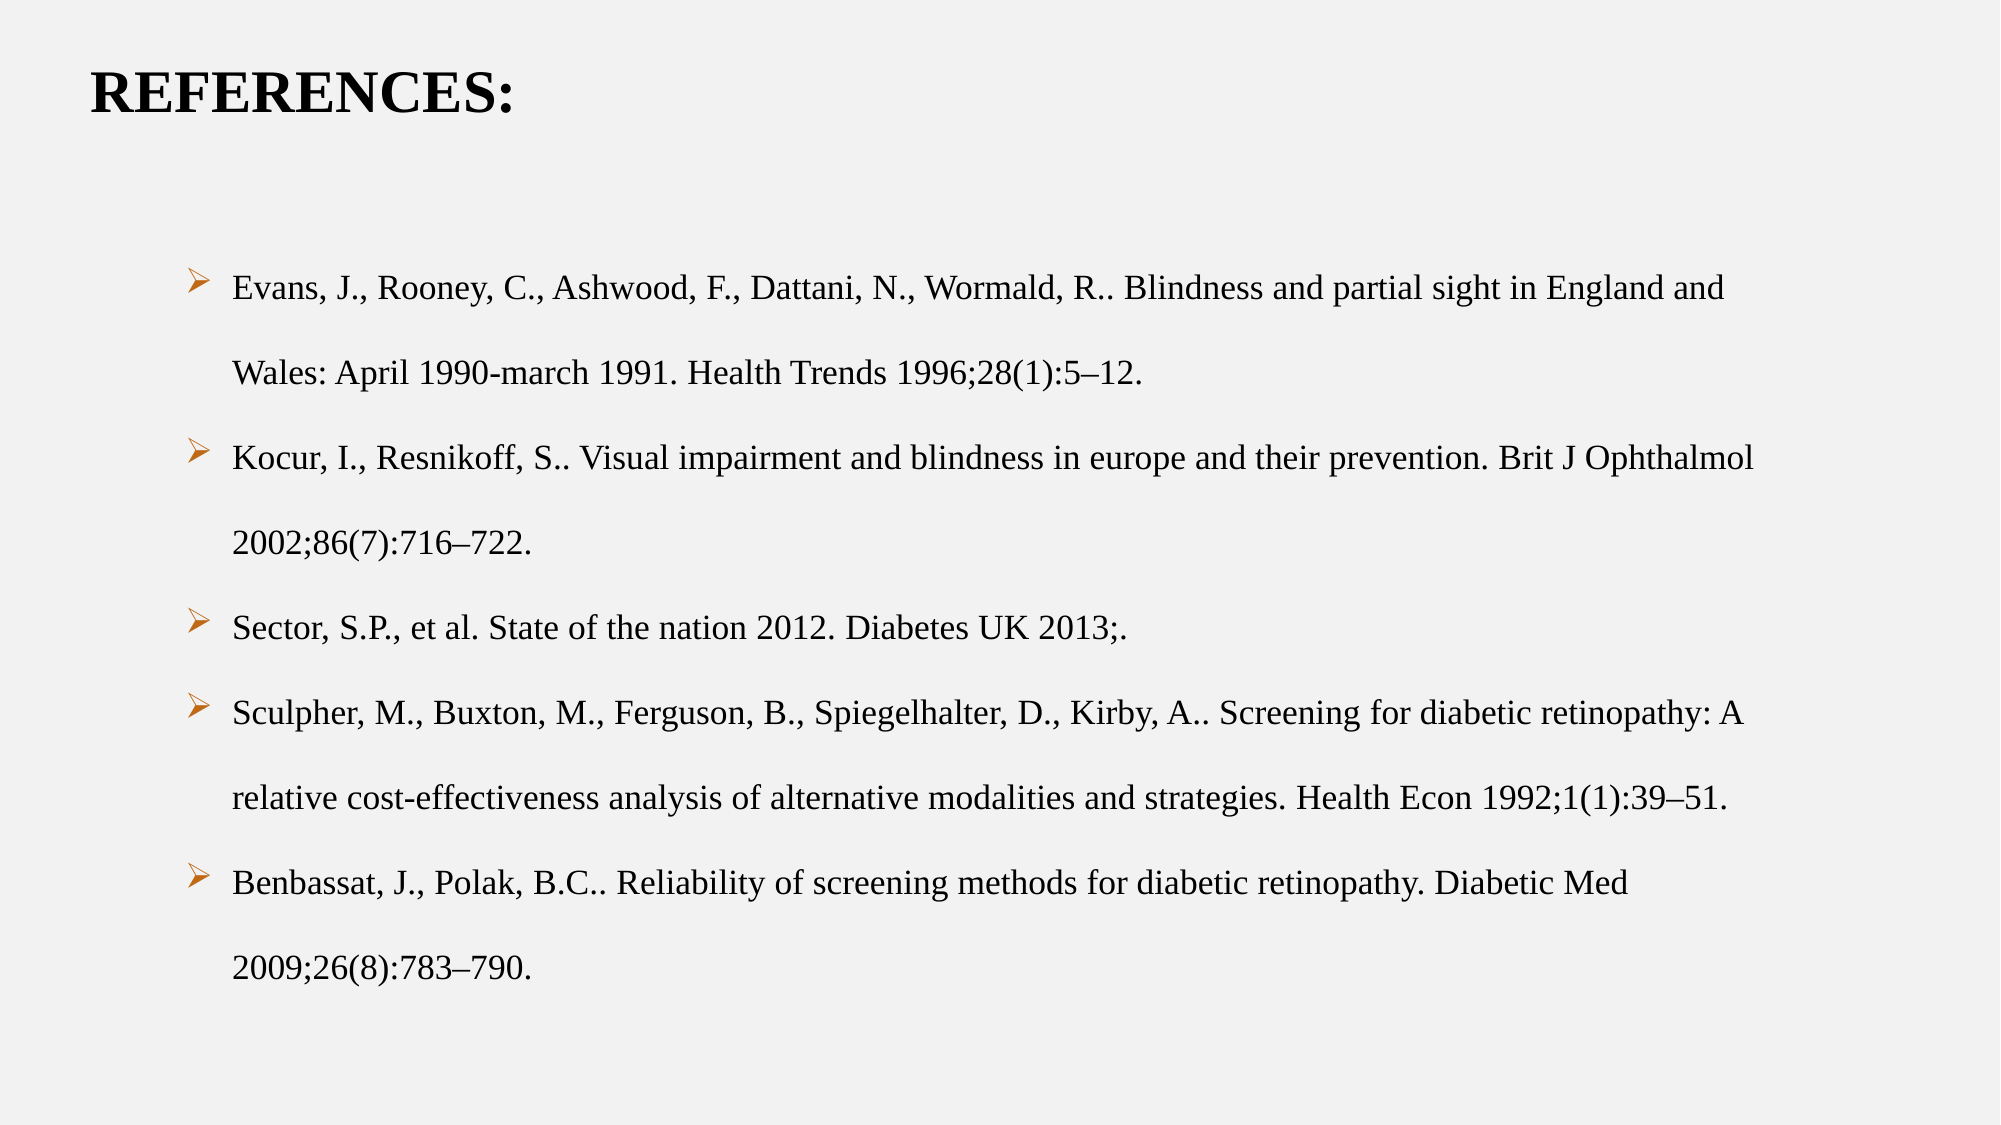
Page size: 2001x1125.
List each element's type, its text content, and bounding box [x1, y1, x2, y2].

text_box Evans, J., Rooney, C., Ashwood, F., Dattani, N., Wormald, R.. Blindness and partial sight in England and Wales: April 1990-march 1991. Health Trends 1996;28(1):5–12. Kocur, I., Resnikoff, S.. Visual impairment and blindness in europe and their prevention. Brit J Ophthalmol 2002;86(7):716–722. Sector, S.P., et al. State of the nation 2012. Diabetes UK 2013;. Sculpher, M., Buxton, M., Ferguson, B., Spiegelhalter, D., Kirby, A.. Screening for diabetic retinopathy: A relative cost-effectiveness analysis of alternative modalities and strategies. Health Econ 1992;1(1):39–51. Benbassat, J., Polak, B.C.. Reliability of screening methods for diabetic retinopathy. Diabetic Med 2009;26(8):783–790. [170, 213, 1775, 994]
text_box REFERENCES: [75, 44, 866, 132]
